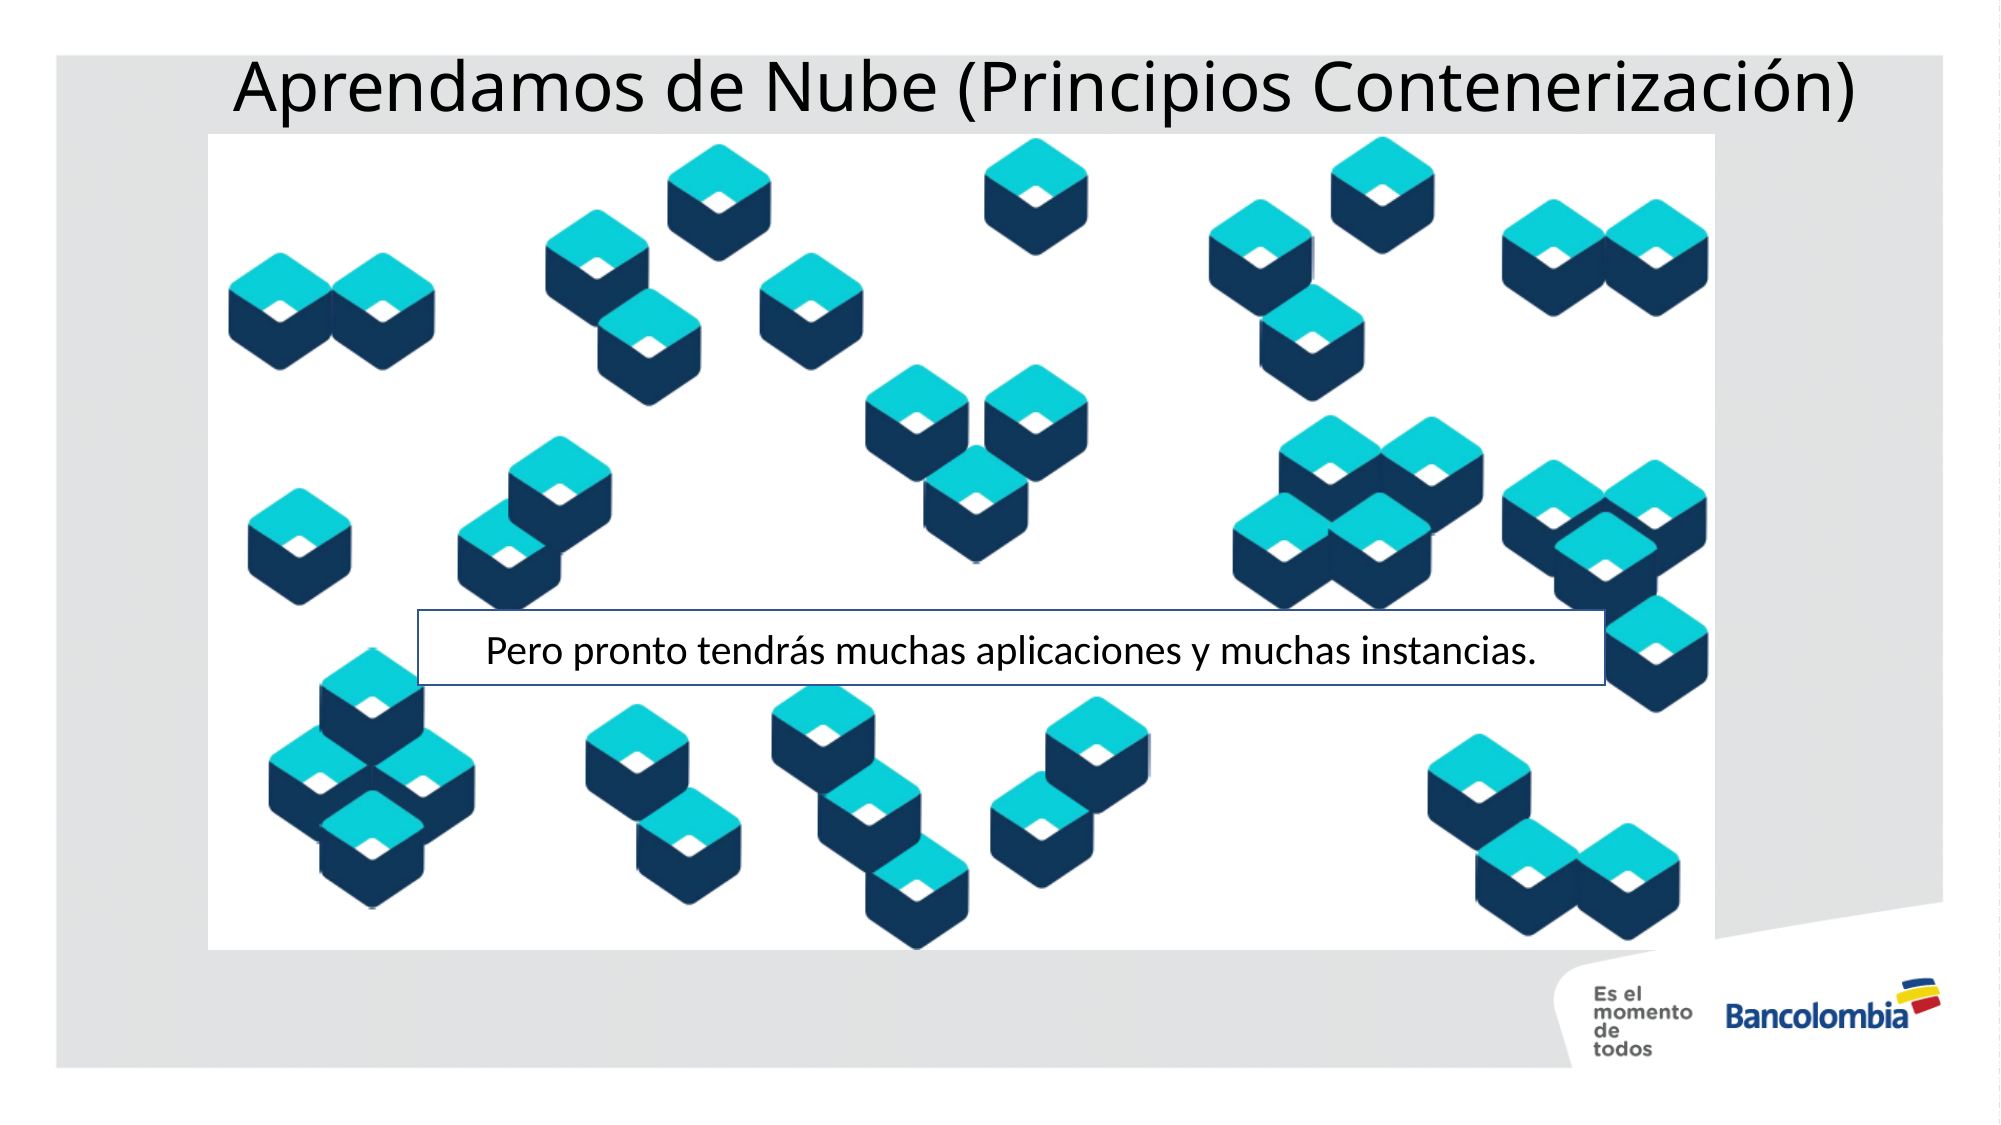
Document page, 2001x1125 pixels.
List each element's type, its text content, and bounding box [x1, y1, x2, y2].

text_box Aprendamos de Nube (Principios Contenerización) [182, 43, 1908, 135]
picture [0, 0, 2000, 1124]
